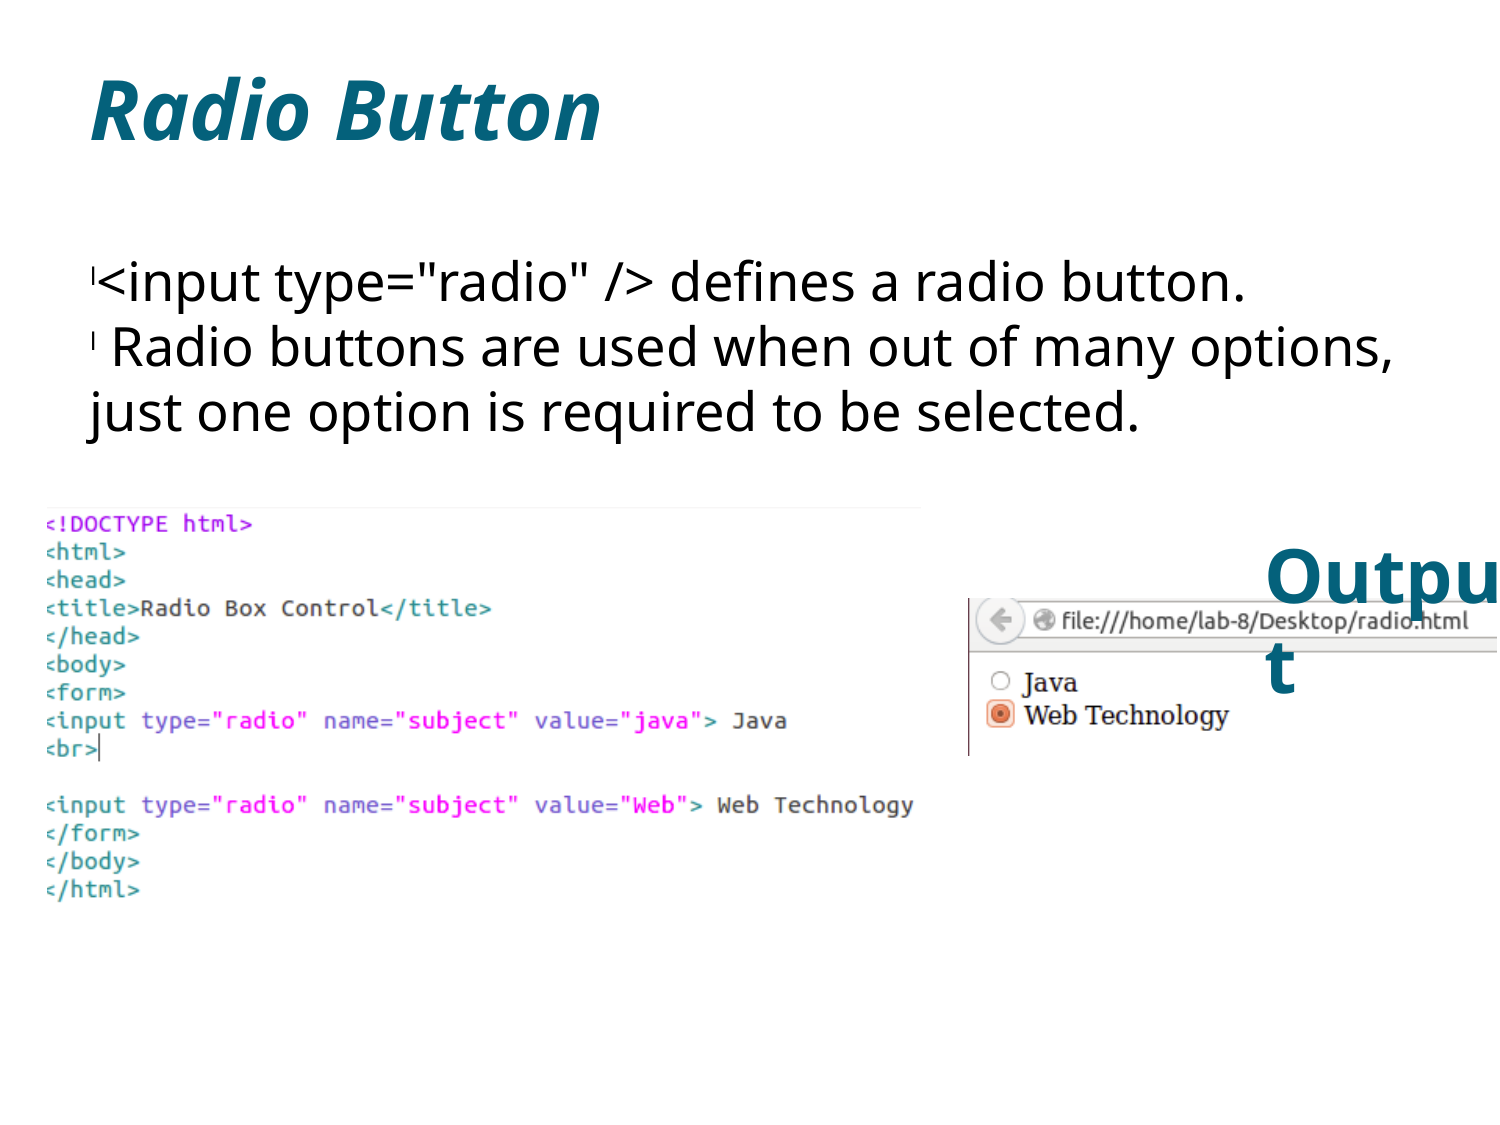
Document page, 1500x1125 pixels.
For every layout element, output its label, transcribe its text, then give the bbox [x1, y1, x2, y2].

text_box Output [1249, 521, 1500, 600]
picture [968, 597, 1497, 756]
picture [47, 506, 921, 921]
text_box Radio Button <input type="radio" /> defines a radio button. Radio buttons are used when out of many options, just one option is required to be selected. [75, 49, 1424, 1062]
